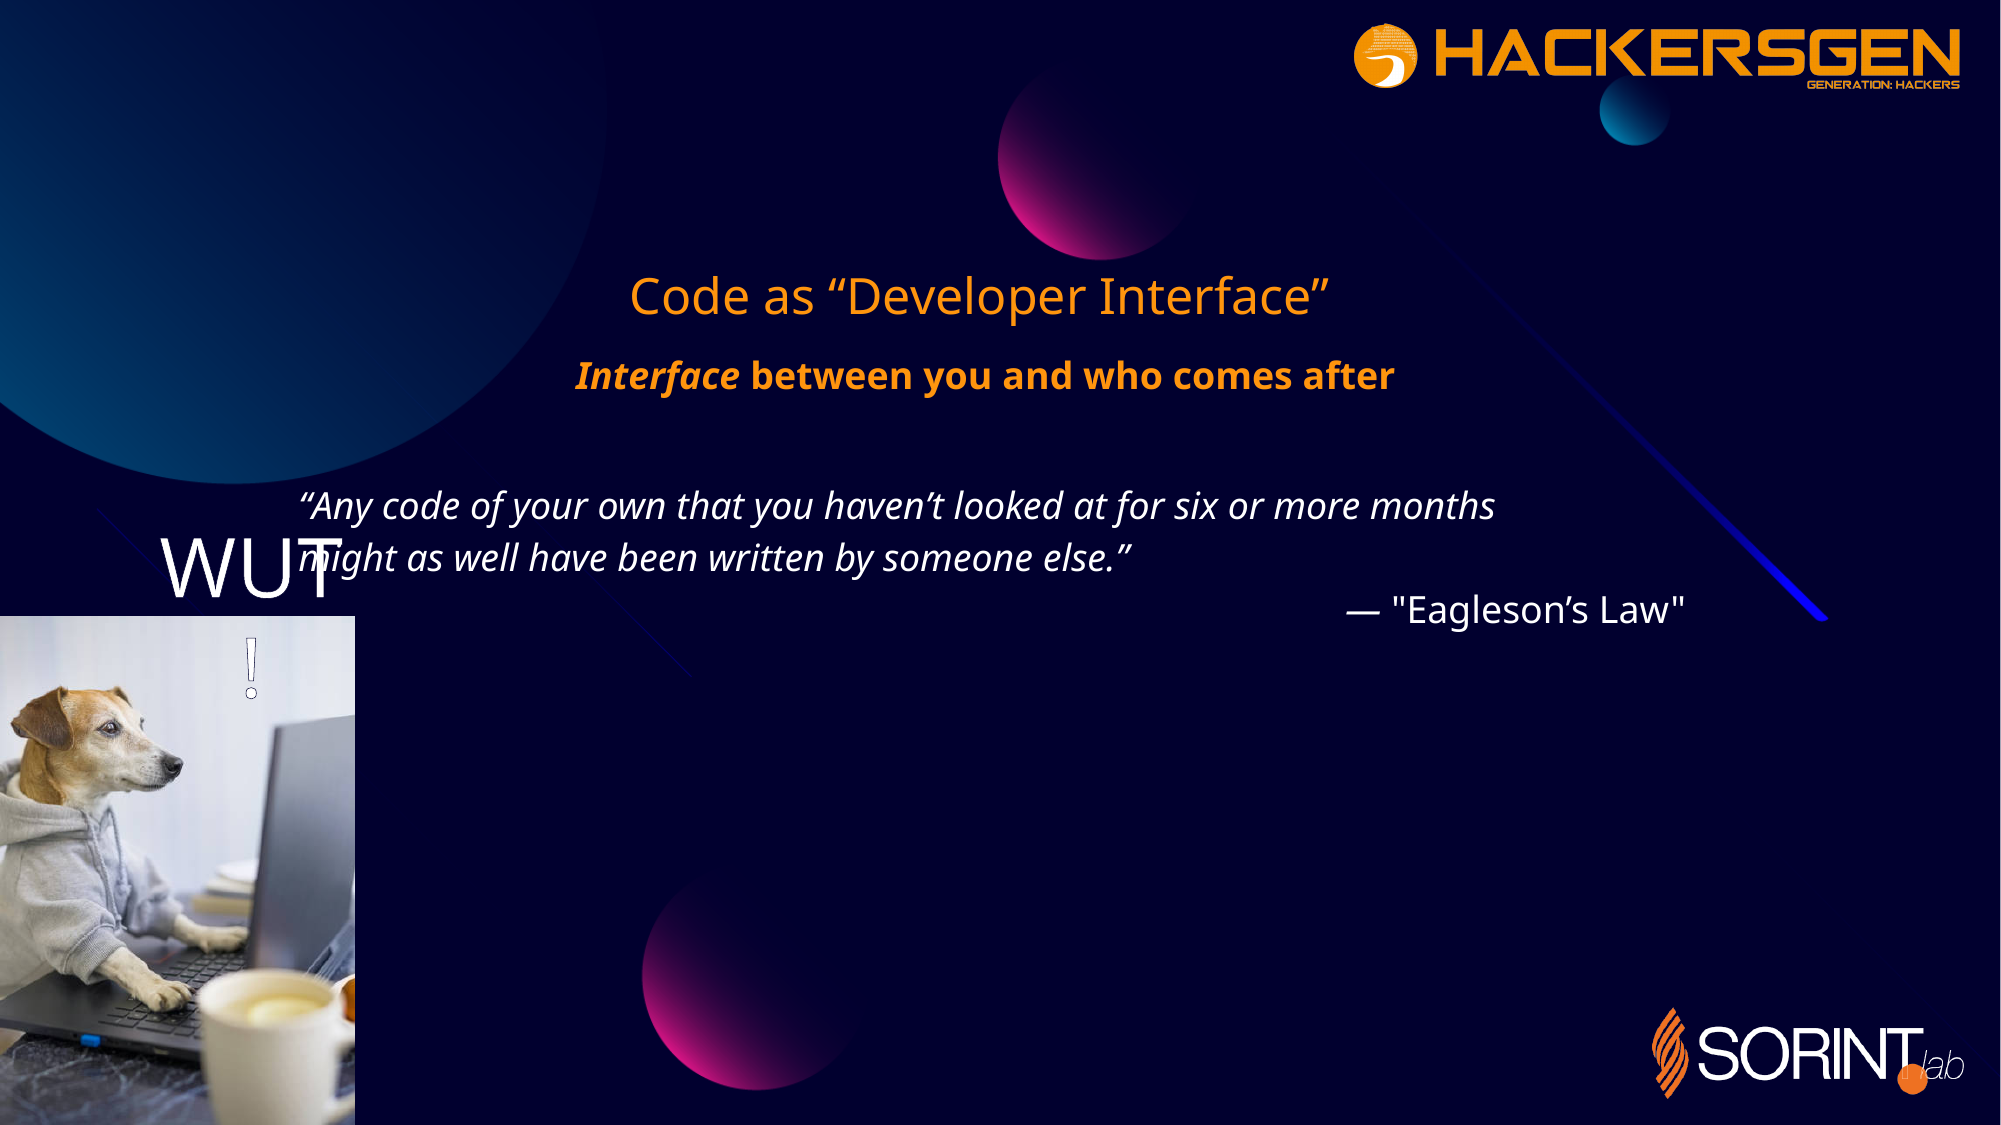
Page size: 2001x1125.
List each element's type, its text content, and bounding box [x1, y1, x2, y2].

text_box Interface between you and who comes after [395, 337, 1577, 391]
text_box Code as “Developer Interface” [365, 236, 1595, 340]
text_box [0, 616, 367, 1125]
picture [0, 0, 2001, 1125]
text_box “Any code of your own that you haven’t looked at for six or more months might as well have been written by someone else.” — "Eagleson’s Law" [283, 460, 1701, 943]
